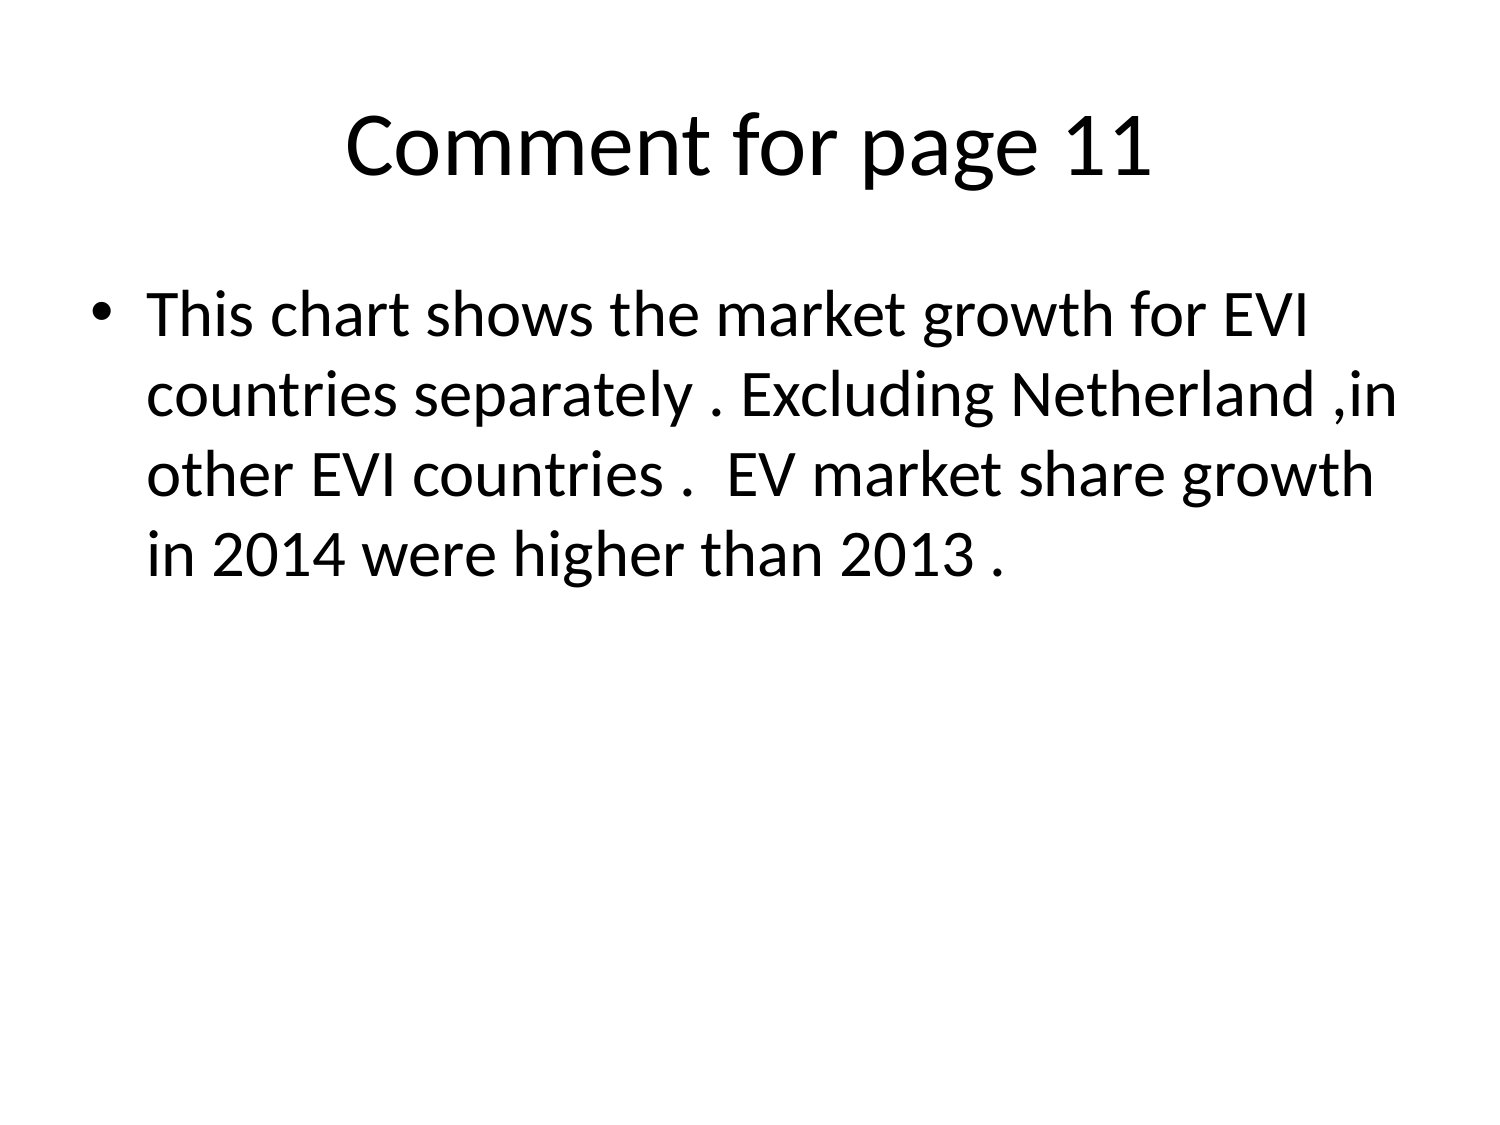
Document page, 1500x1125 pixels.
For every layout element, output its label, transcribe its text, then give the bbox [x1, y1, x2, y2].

list This chart shows the market growth for EVI countries separately . Excluding Netherland ,in other EVI countries . EV market share growth in 2014 were higher than 2013 . [75, 262, 1425, 1005]
title Comment for page 11 [75, 45, 1425, 233]
